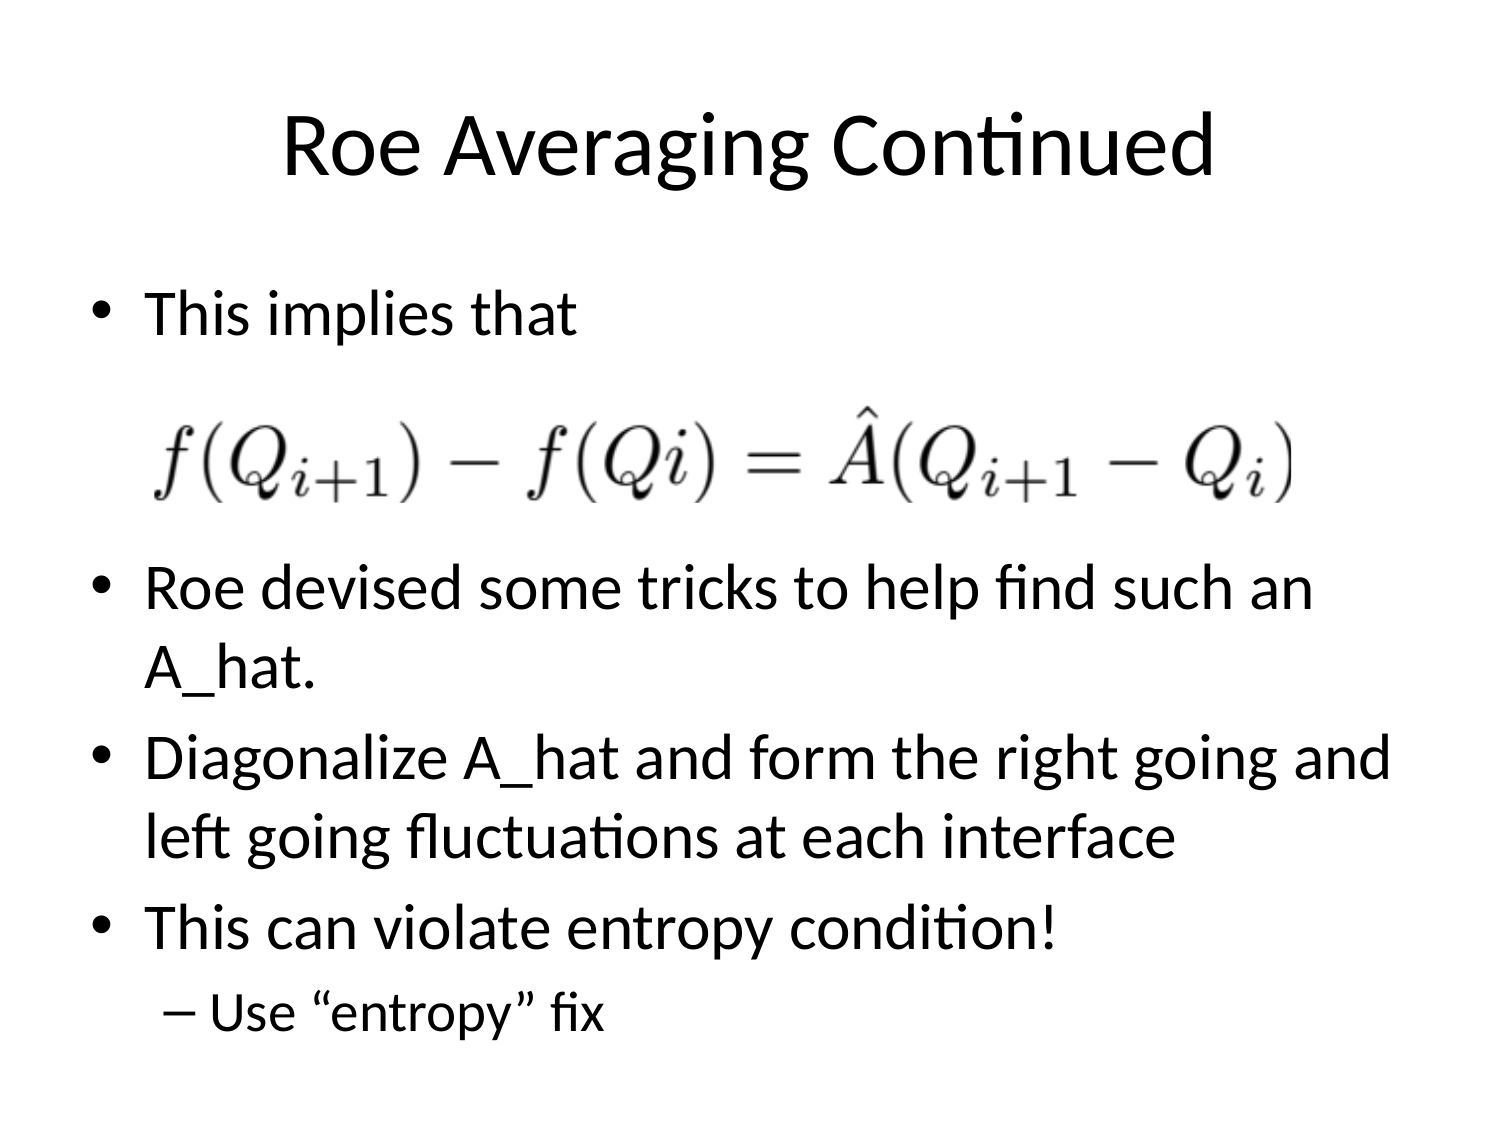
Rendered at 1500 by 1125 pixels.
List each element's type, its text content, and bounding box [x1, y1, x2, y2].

title Roe Averaging Continued [75, 45, 1425, 233]
picture [153, 404, 1292, 503]
list This implies that Roe devised some tricks to help find such an A_hat. Diagonalize A_hat and form the right going and left going fluctuations at each interface This can violate entropy condition! Use “entropy” fix [75, 262, 1425, 1055]
